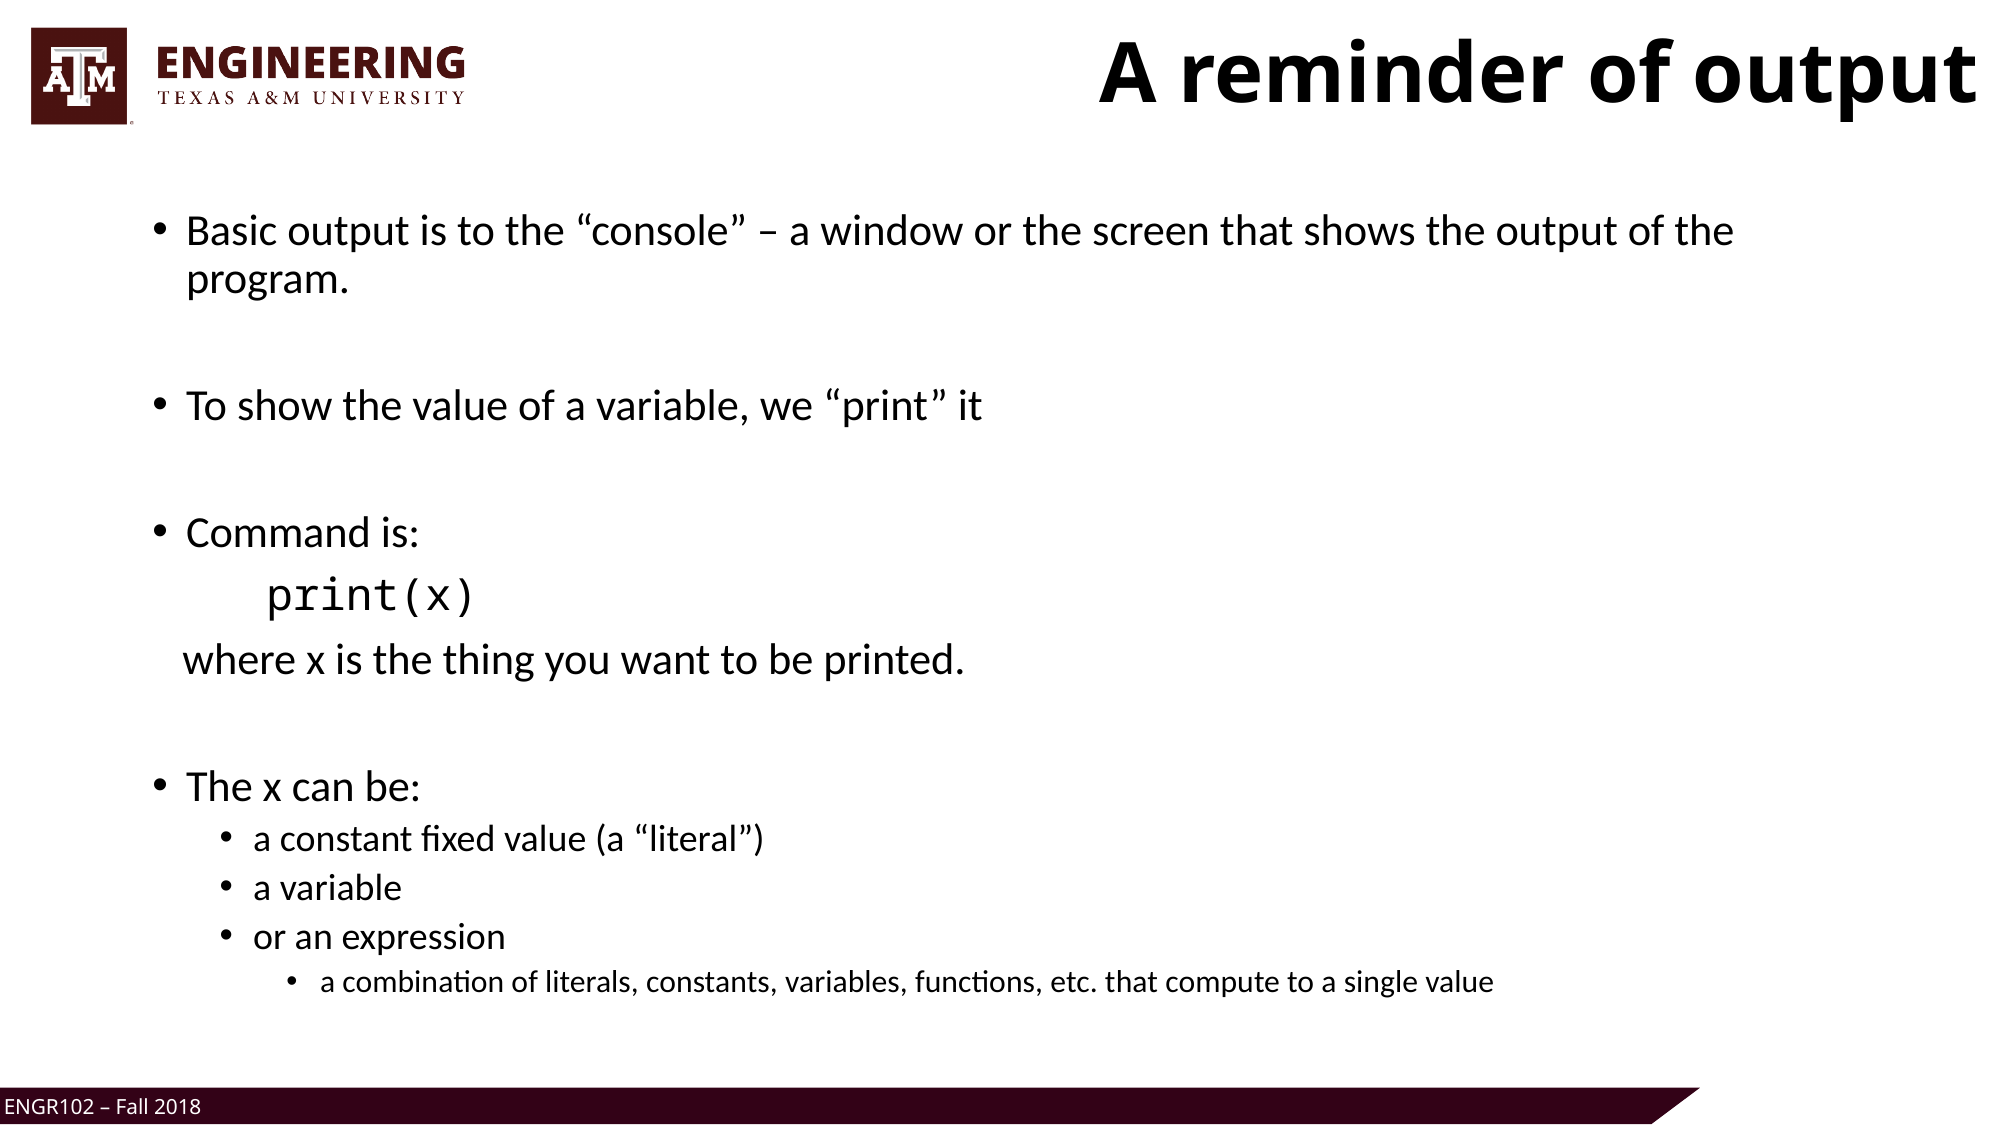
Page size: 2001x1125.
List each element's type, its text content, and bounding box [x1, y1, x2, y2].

list Basic output is to the “console” – a window or the screen that shows the output of the program. To show the value of a variable, we “print” it Command is: print(x) where x is the thing you want to be printed. The x can be: a constant fixed value (a “literal”) a variable or an expression a combination of literals, constants, variables, functions, etc. that compute to a single value [137, 199, 1863, 1014]
picture [24, 21, 474, 130]
title A reminder of output [895, 0, 1995, 151]
